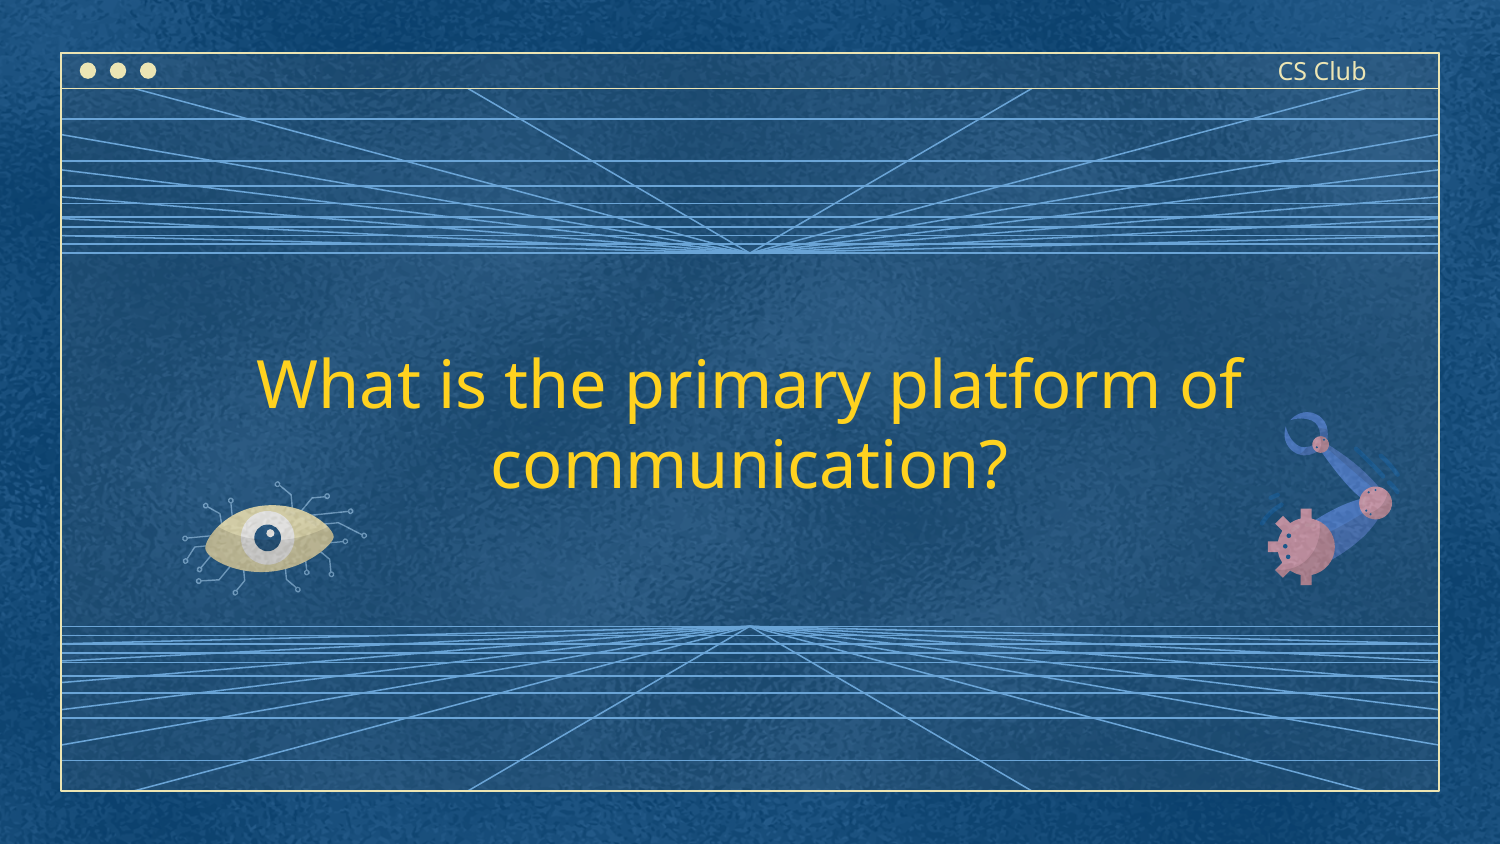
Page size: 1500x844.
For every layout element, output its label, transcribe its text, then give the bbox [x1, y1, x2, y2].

title What is the primary platform of communication? [175, 352, 1325, 491]
title CS Club [1088, 53, 1382, 89]
